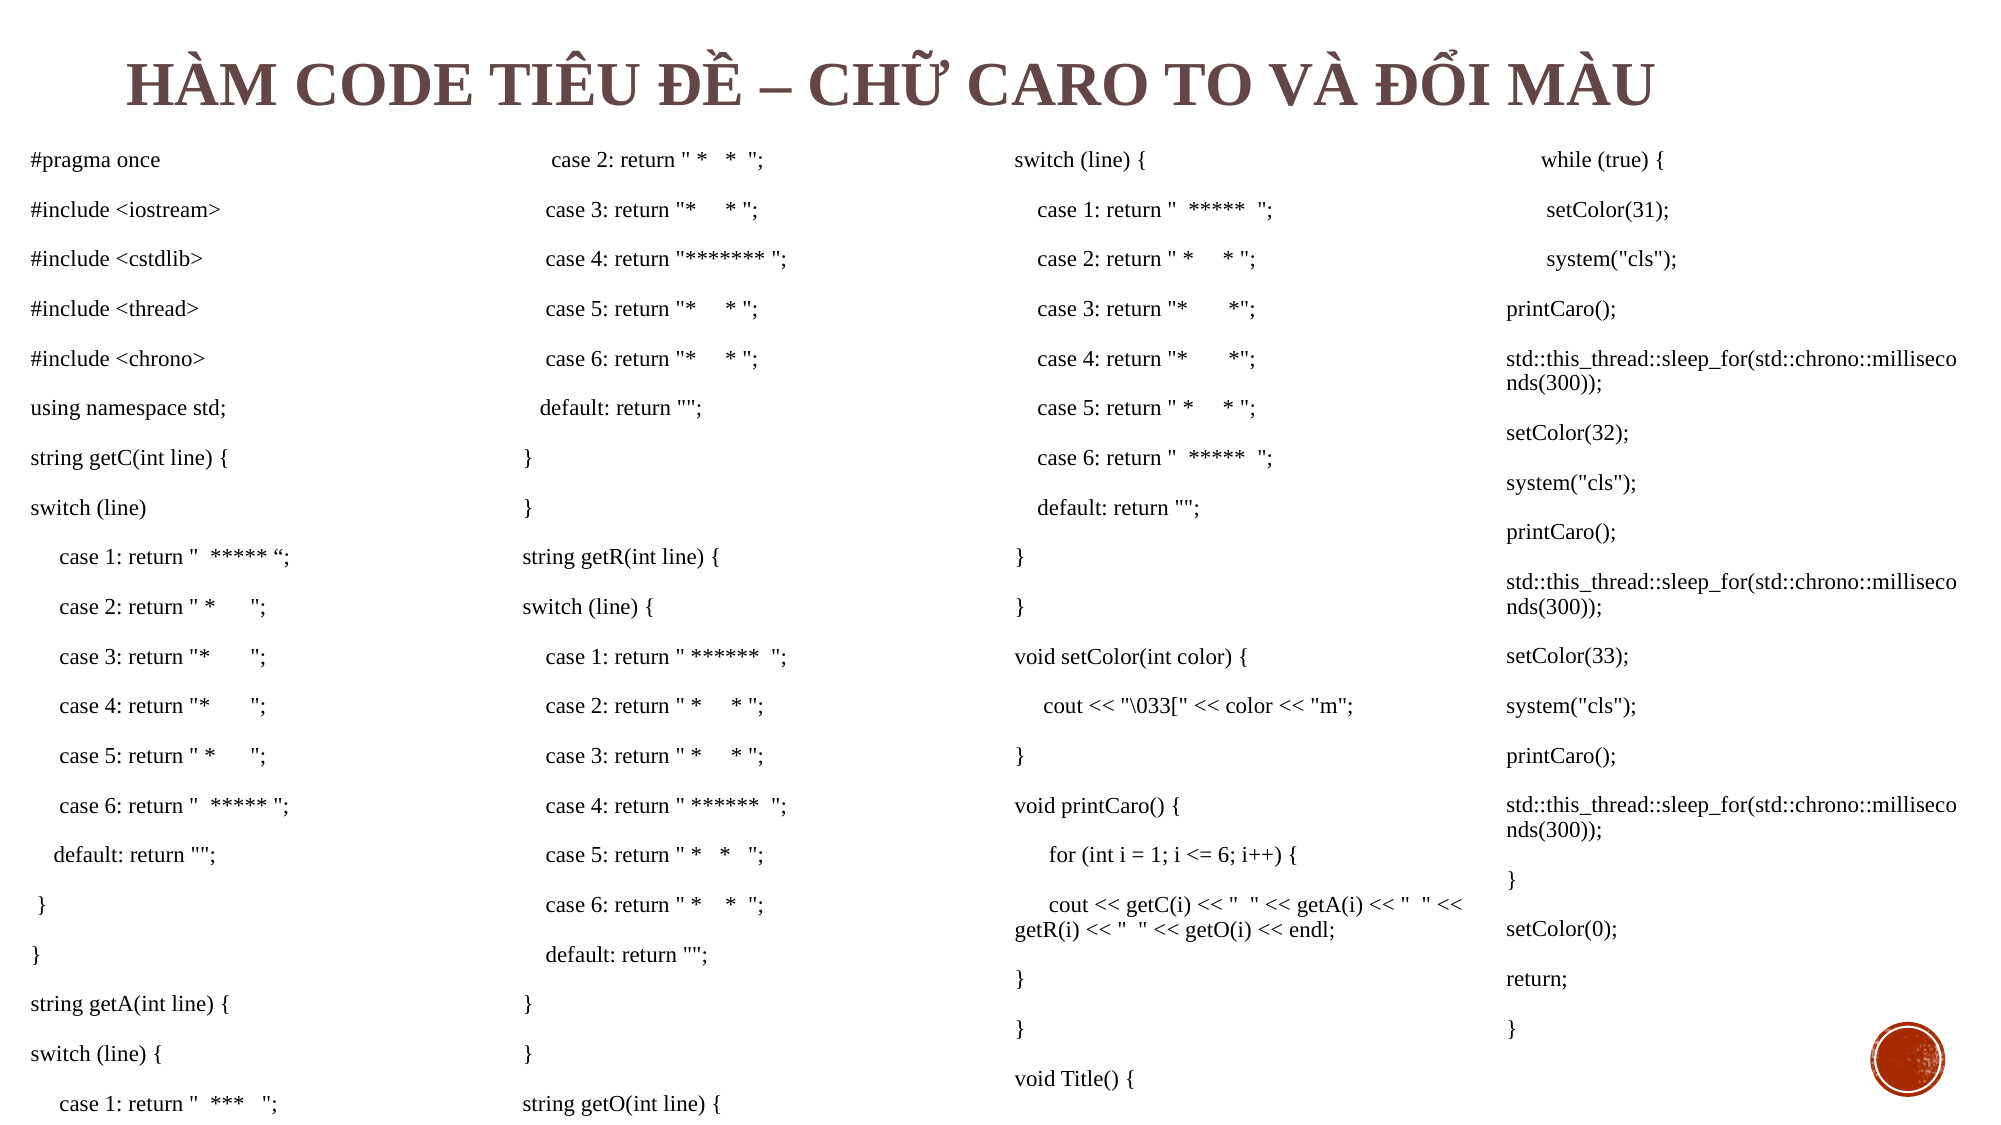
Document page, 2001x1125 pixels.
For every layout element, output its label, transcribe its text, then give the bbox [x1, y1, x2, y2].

title Hàm code tiêu đề – chữ CARO to và đổi màu [111, 31, 1734, 140]
list #pragma once #include <iostream> #include <cstdlib> #include <thread> #include <chrono> using namespace std; string getC(int line) { switch (line) case 1: return " ***** “; case 2: return " * "; case 3: return "* "; case 4: return "* "; case 5: return " * "; case 6: return " ***** "; default: return ""; } } string getA(int line) { switch (line) { case 1: return " *** "; case 2: return " * * "; case 3: return "* * "; case 4: return "******* "; case 5: return "* * "; case 6: return "* * "; default: return ""; } } string getR(int line) { switch (line) { case 1: return " ****** "; case 2: return " * * "; case 3: return " * * "; case 4: return " ****** "; case 5: return " * * "; case 6: return " * * "; default: return ""; } } string getO(int line) { switch (line) { case 1: return " ***** "; case 2: return " * * "; case 3: return "* *"; case 4: return "* *"; case 5: return " * * "; case 6: return " ***** "; default: return ""; } } void setColor(int color) { cout << "\033[" << color << "m"; } void printCaro() { for (int i = 1; i <= 6; i++) { cout << getC(i) << " " << getA(i) << " " << getR(i) << " " << getO(i) << endl; } } void Title() { while (true) { setColor(31); system("cls"); printCaro(); std::this_thread::sleep_for(std::chrono::milliseconds(300)); setColor(32); system("cls"); printCaro(); std::this_thread::sleep_for(std::chrono::milliseconds(300)); setColor(33); system("cls"); printCaro(); std::this_thread::sleep_for(std::chrono::milliseconds(300)); } setColor(0); return; } [15, 140, 1984, 1100]
